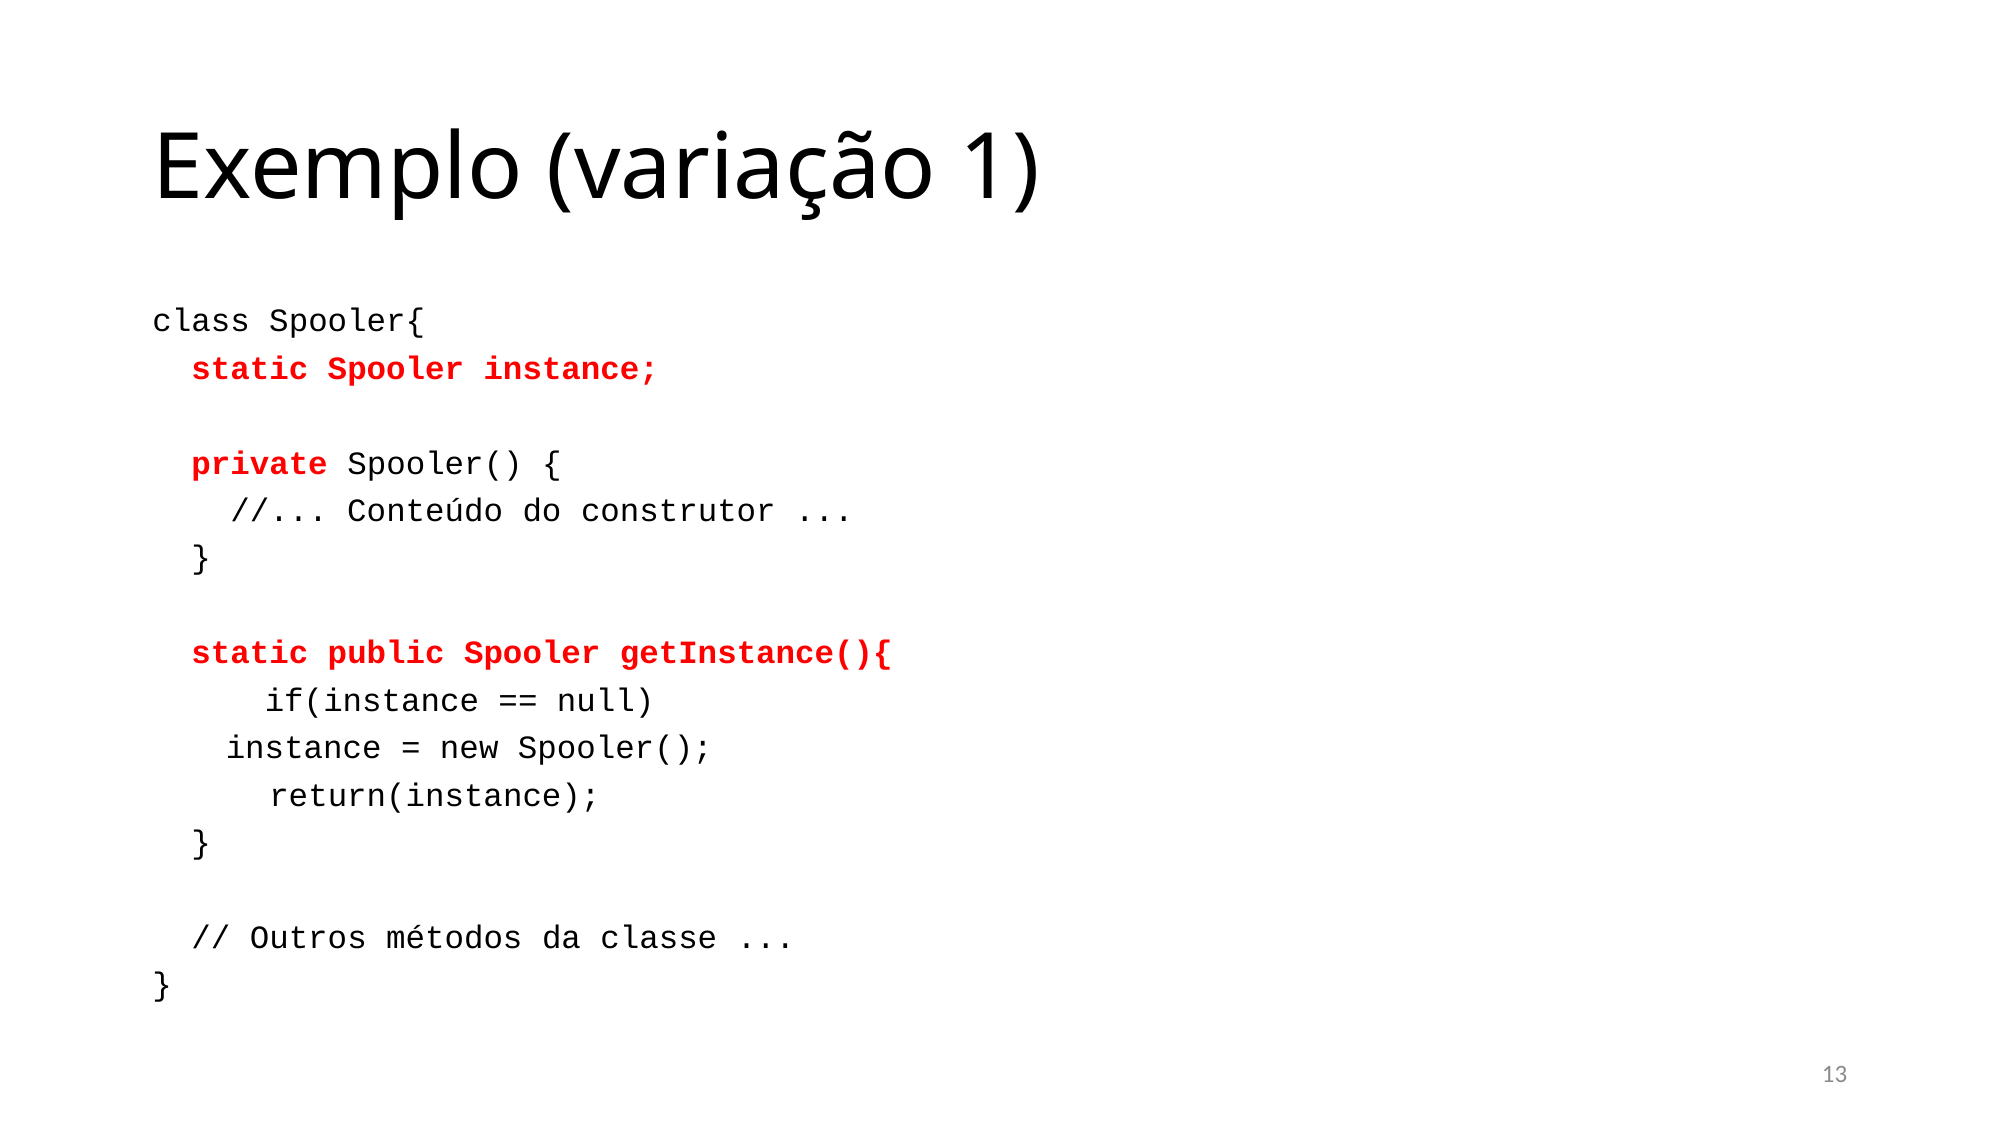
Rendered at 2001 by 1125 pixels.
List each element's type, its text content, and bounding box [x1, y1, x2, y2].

title Exemplo (variação 1) [137, 59, 1863, 278]
list class Spooler{ static Spooler instance; private Spooler() { //... Conteúdo do construtor ... } static public Spooler getInstance(){ if(instance == null) instance = new Spooler(); return(instance); } // Outros métodos da classe ... } [137, 299, 1863, 1014]
slide_number 13 [1412, 1042, 1863, 1103]
